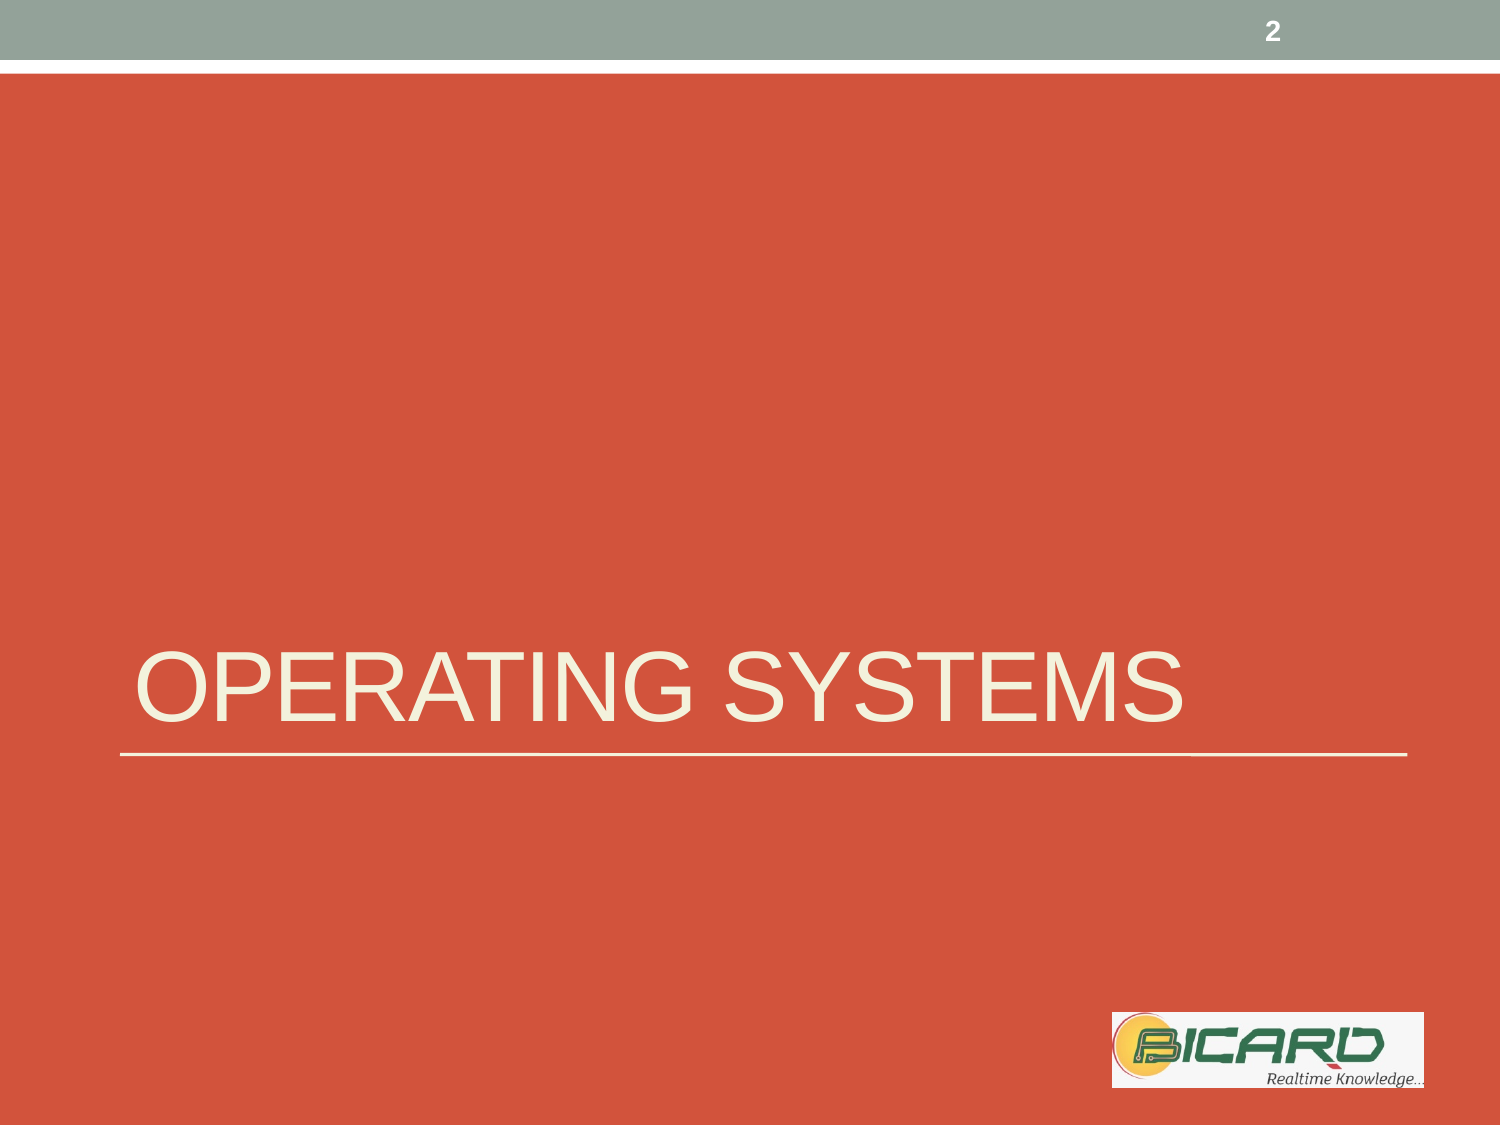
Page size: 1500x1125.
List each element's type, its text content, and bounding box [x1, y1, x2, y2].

title Operating systems [118, 387, 1394, 749]
slide_number 2 [1250, 3, 1425, 57]
picture [1112, 1012, 1424, 1088]
